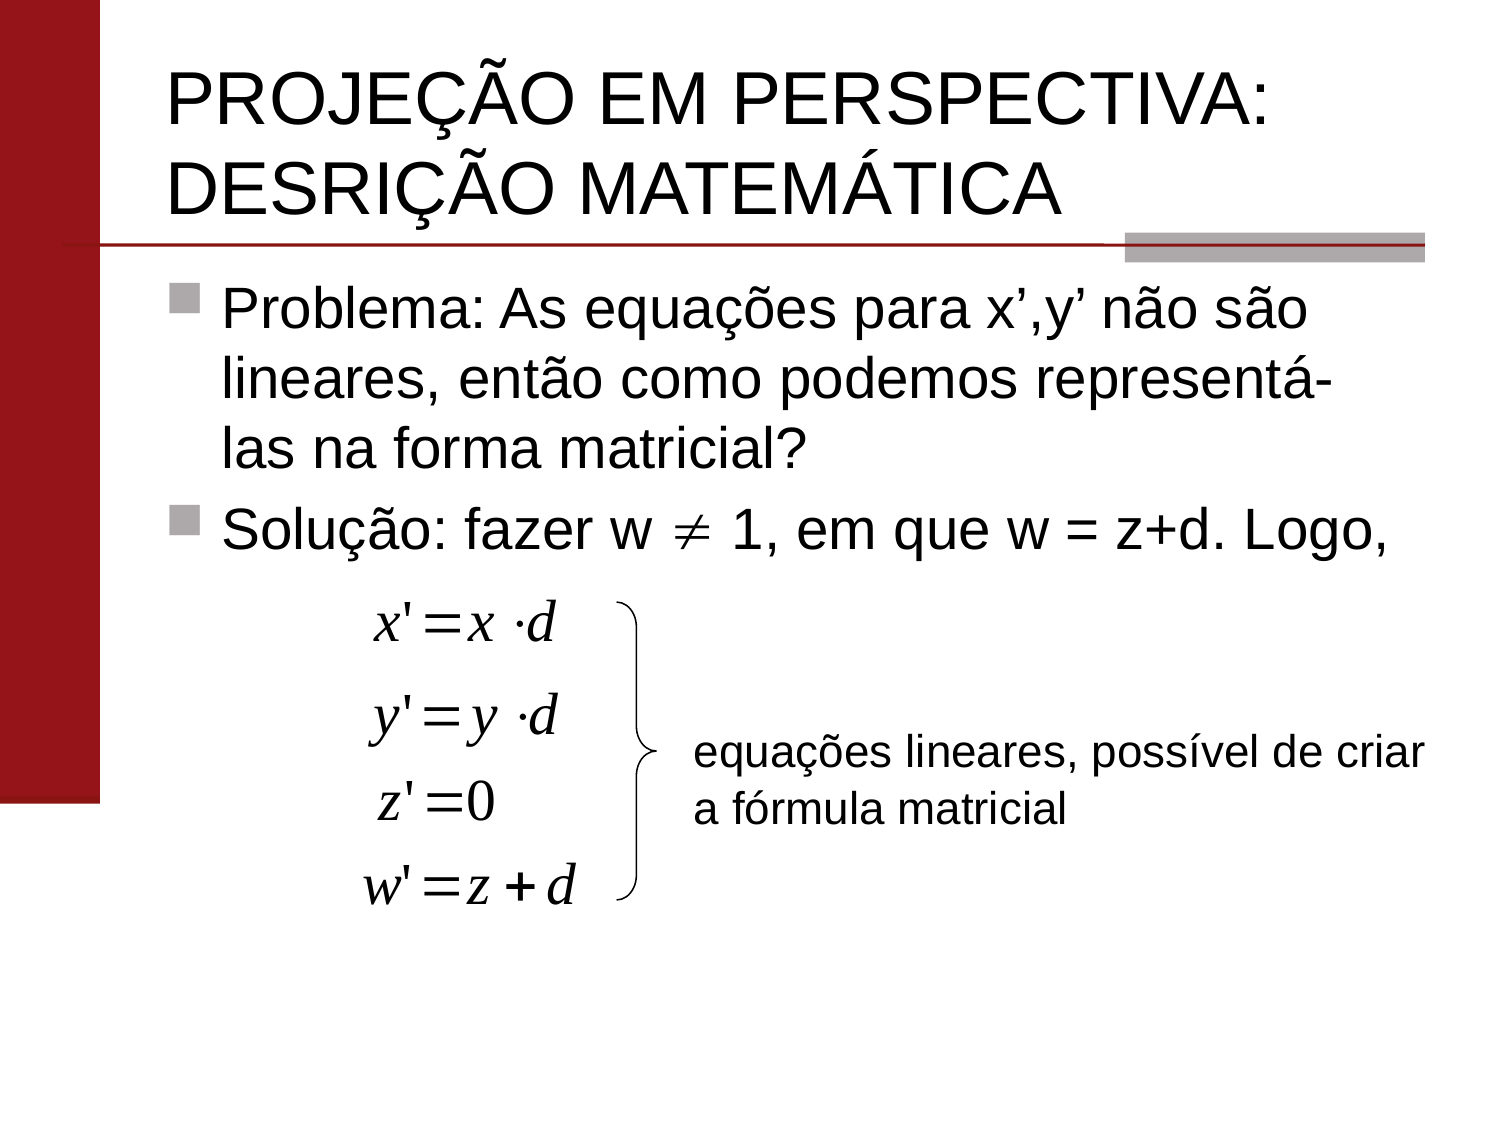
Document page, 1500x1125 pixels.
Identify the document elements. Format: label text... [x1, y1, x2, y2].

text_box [362, 586, 573, 657]
text_box [616, 602, 637, 900]
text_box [366, 765, 506, 836]
text_box equações lineares, possível de criar a fórmula matricial [622, 706, 1448, 850]
title PROJEÇÃO EM PERSPECTIVA: DESRIÇÃO MATEMÁTICA [149, 45, 1426, 234]
list Problema: As equações para x’,y’ não são lineares, então como podemos representá-las na forma matricial? Solução: fazer w  1, em que w = z+d. Logo, [149, 262, 1426, 575]
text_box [351, 849, 592, 920]
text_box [358, 679, 573, 760]
